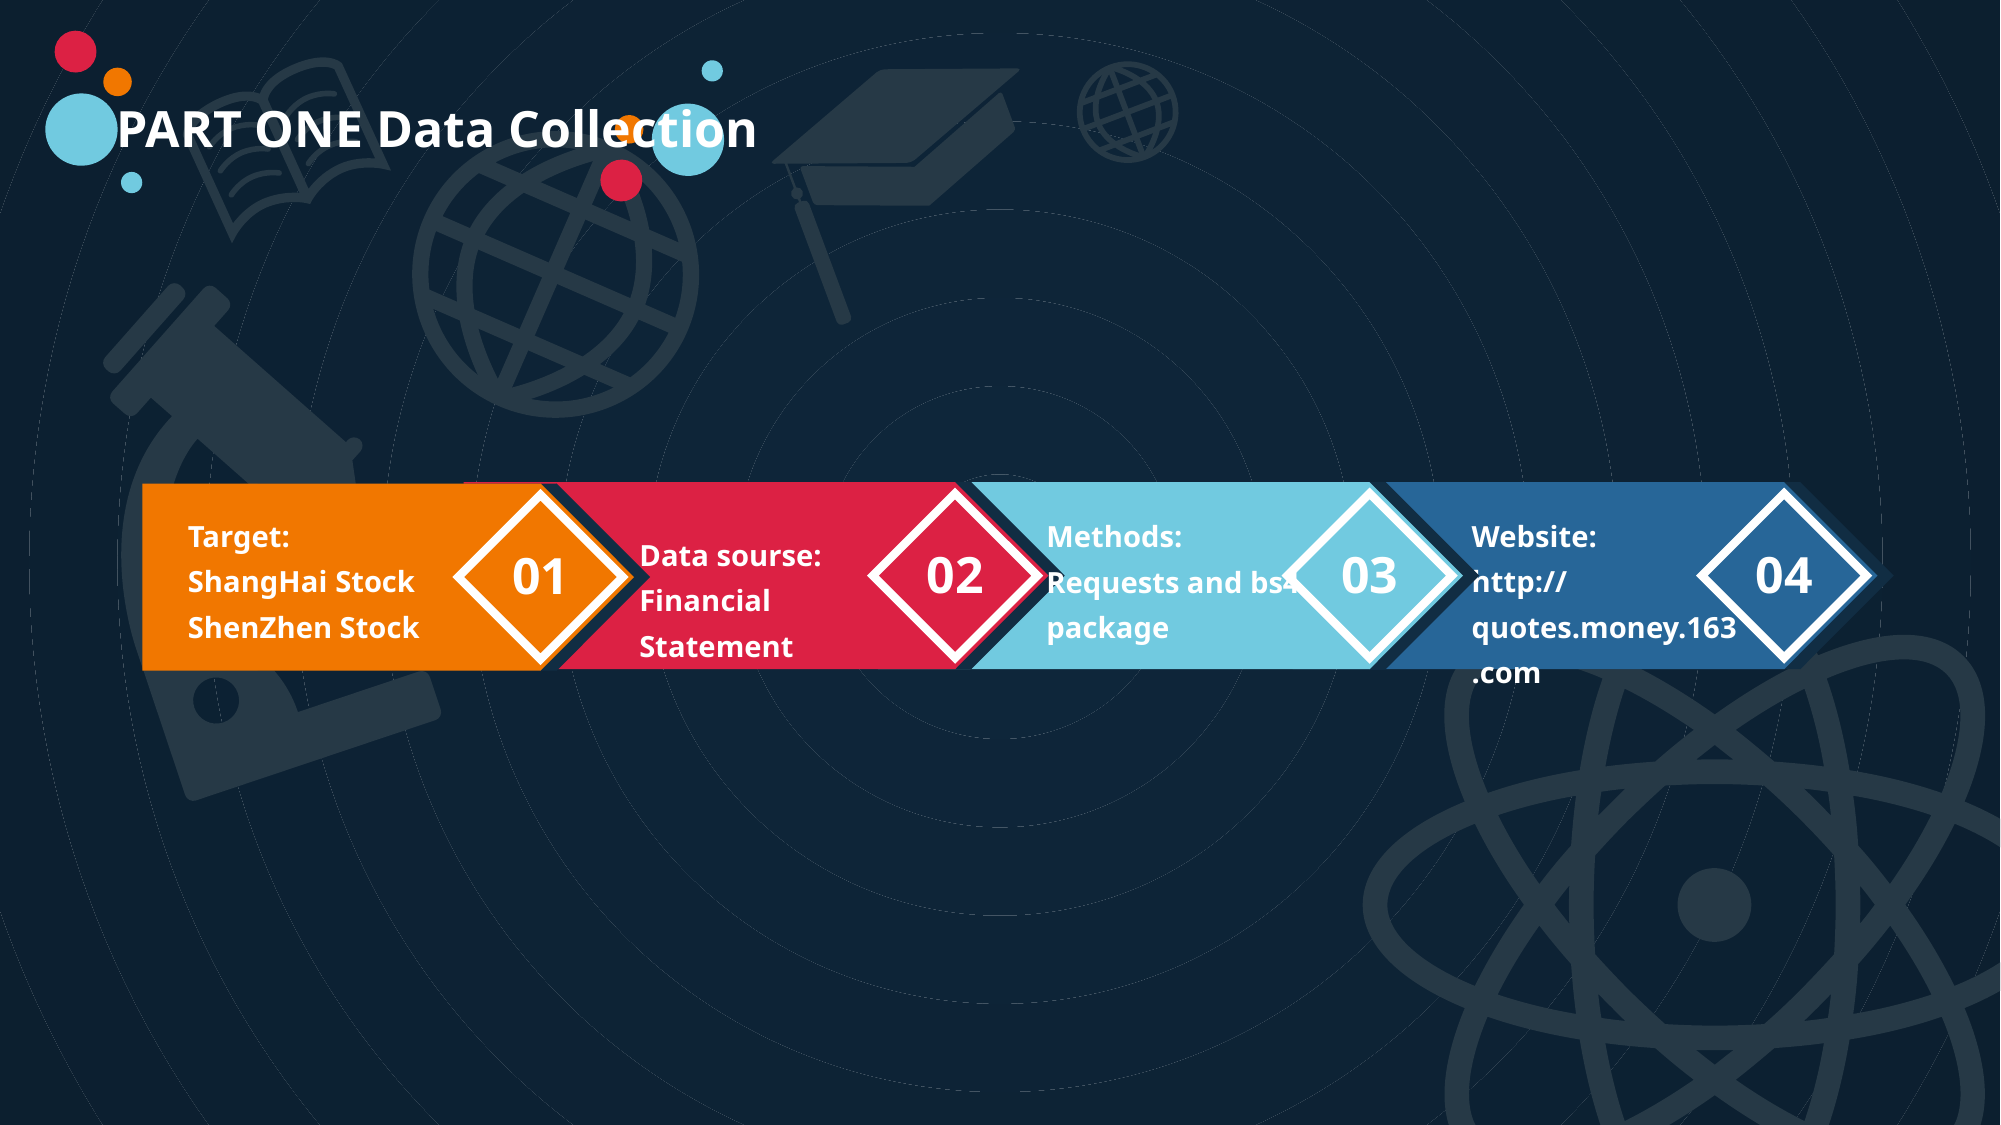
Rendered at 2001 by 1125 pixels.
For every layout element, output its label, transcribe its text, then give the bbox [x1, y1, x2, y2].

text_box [1452, 482, 1867, 670]
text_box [142, 483, 624, 671]
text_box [463, 482, 1038, 670]
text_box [1038, 482, 1452, 670]
list PART ONE Data Collection [101, 87, 794, 176]
